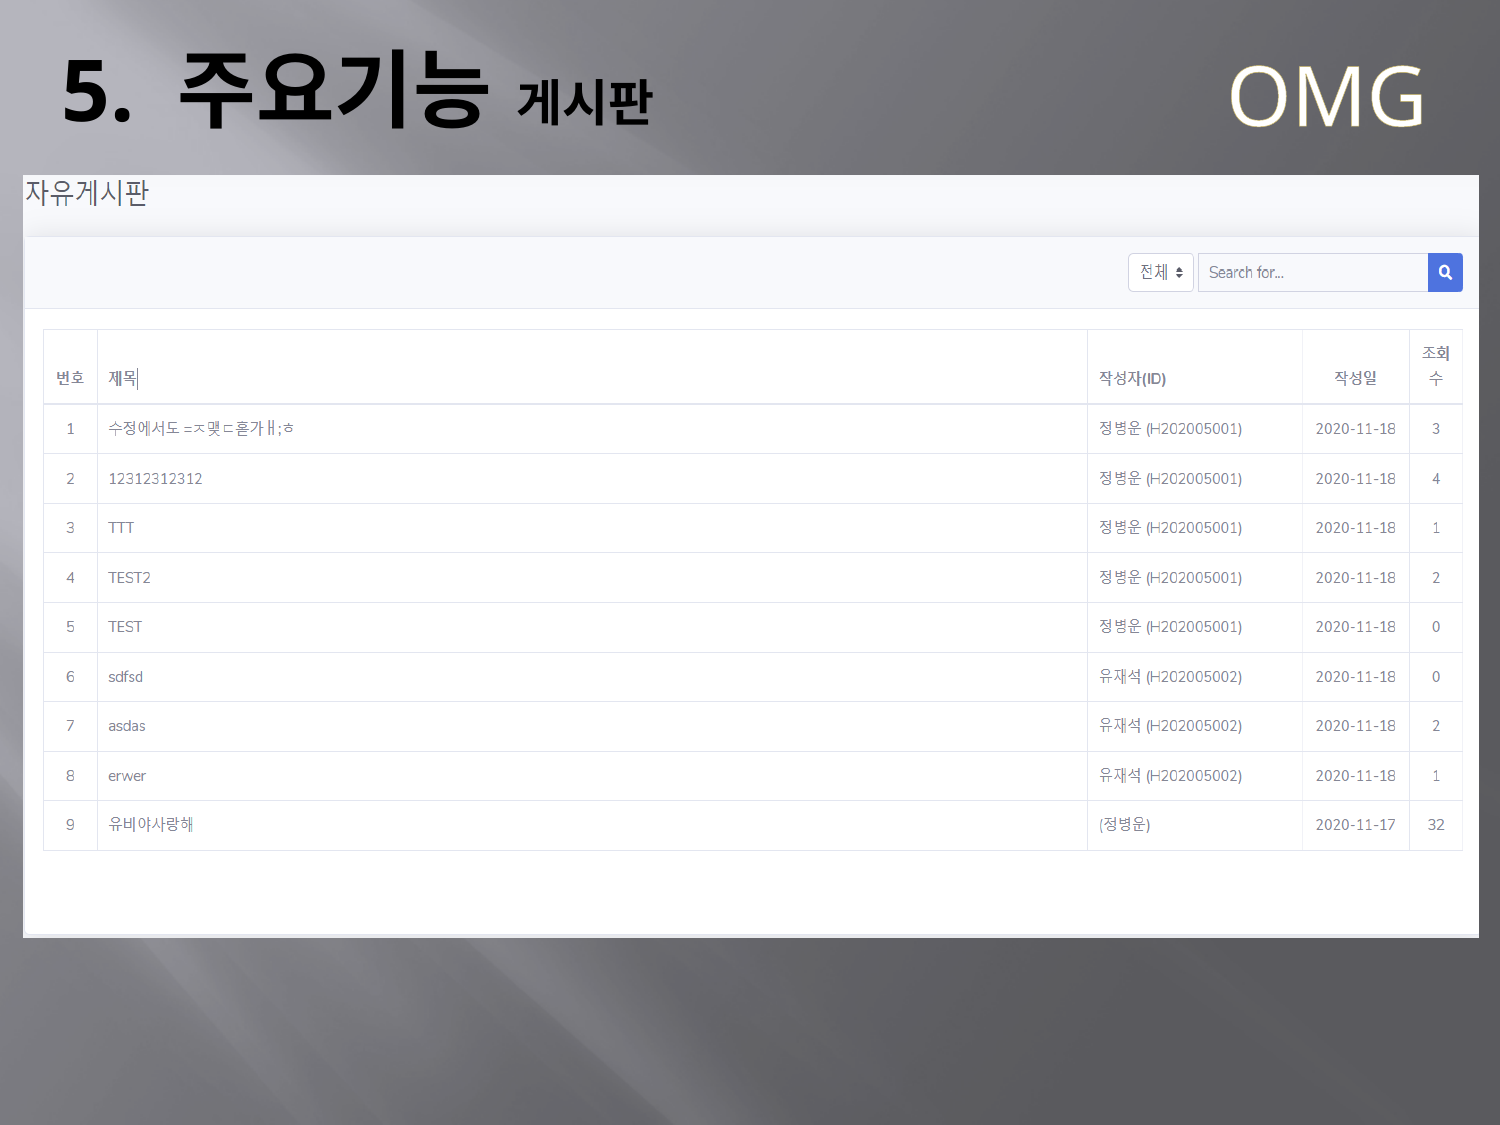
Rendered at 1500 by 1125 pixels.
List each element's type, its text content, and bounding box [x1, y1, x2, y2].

text_box OMG [1183, 35, 1470, 151]
title 5. 주요기능 게시판 [46, 23, 1397, 152]
picture [23, 175, 1480, 938]
